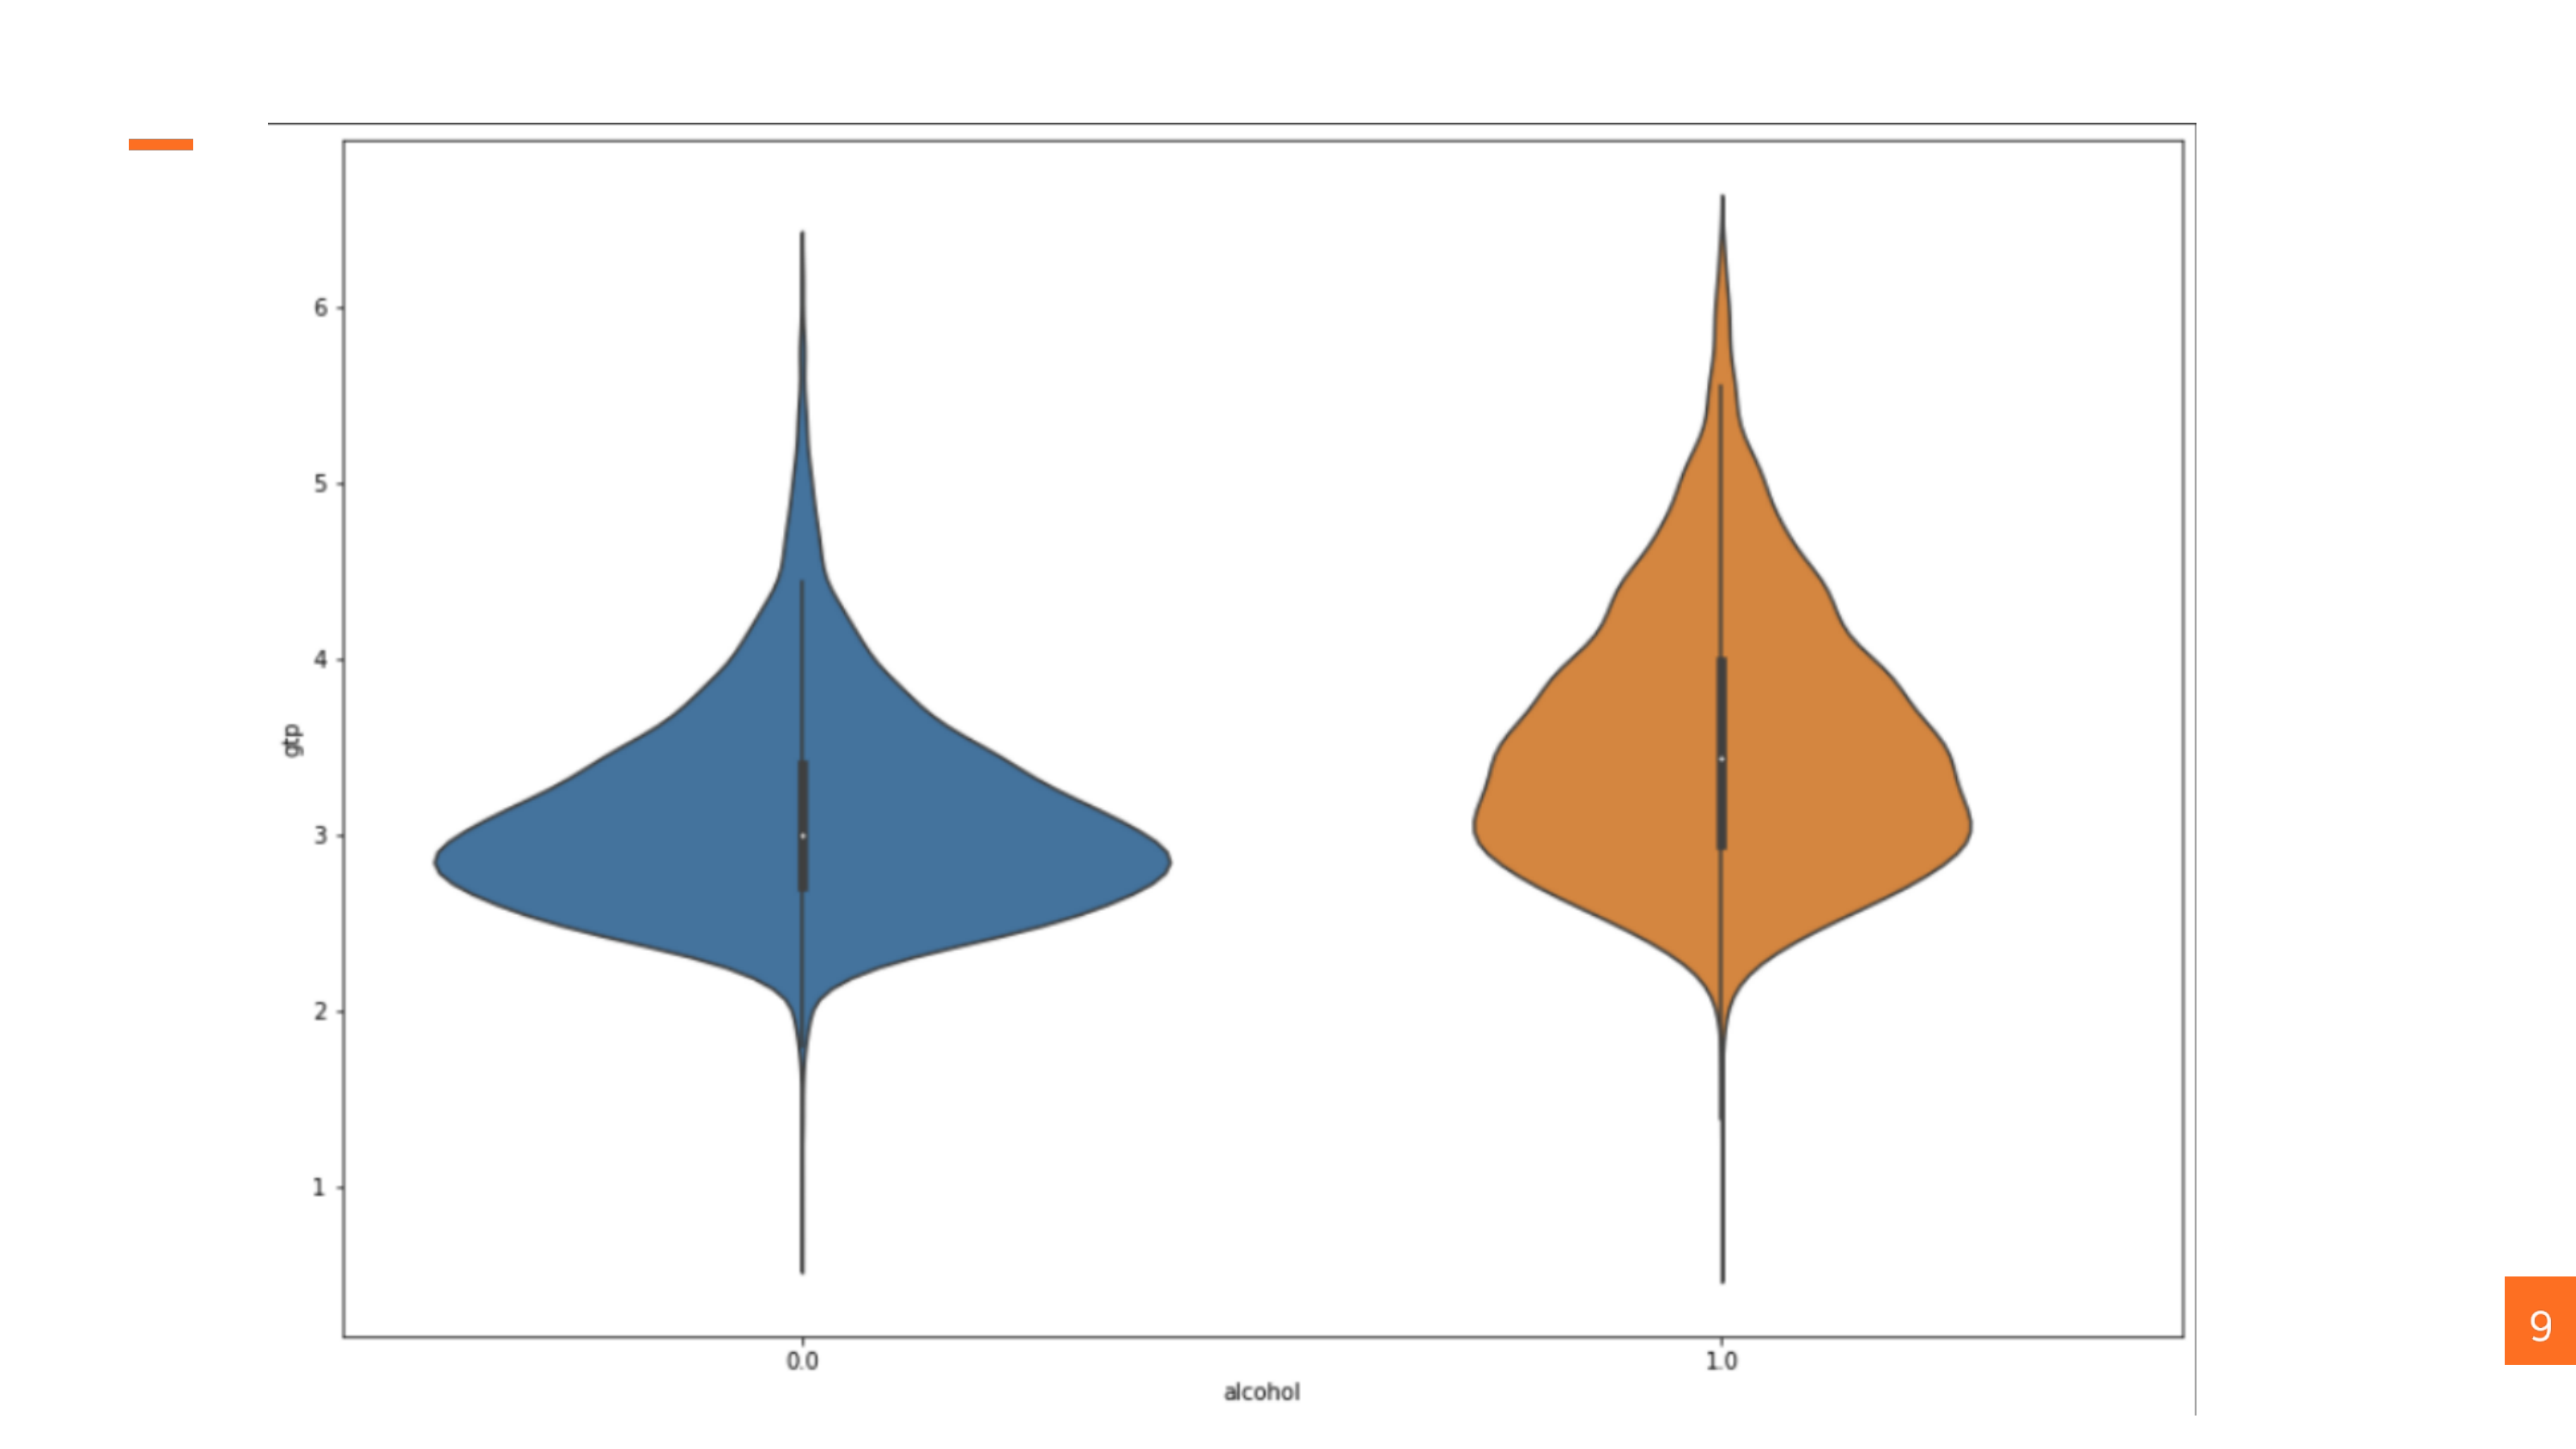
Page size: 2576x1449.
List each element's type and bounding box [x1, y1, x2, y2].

text_box [2495, 1276, 2576, 1367]
picture [268, 123, 2196, 1416]
picture [129, 123, 193, 166]
